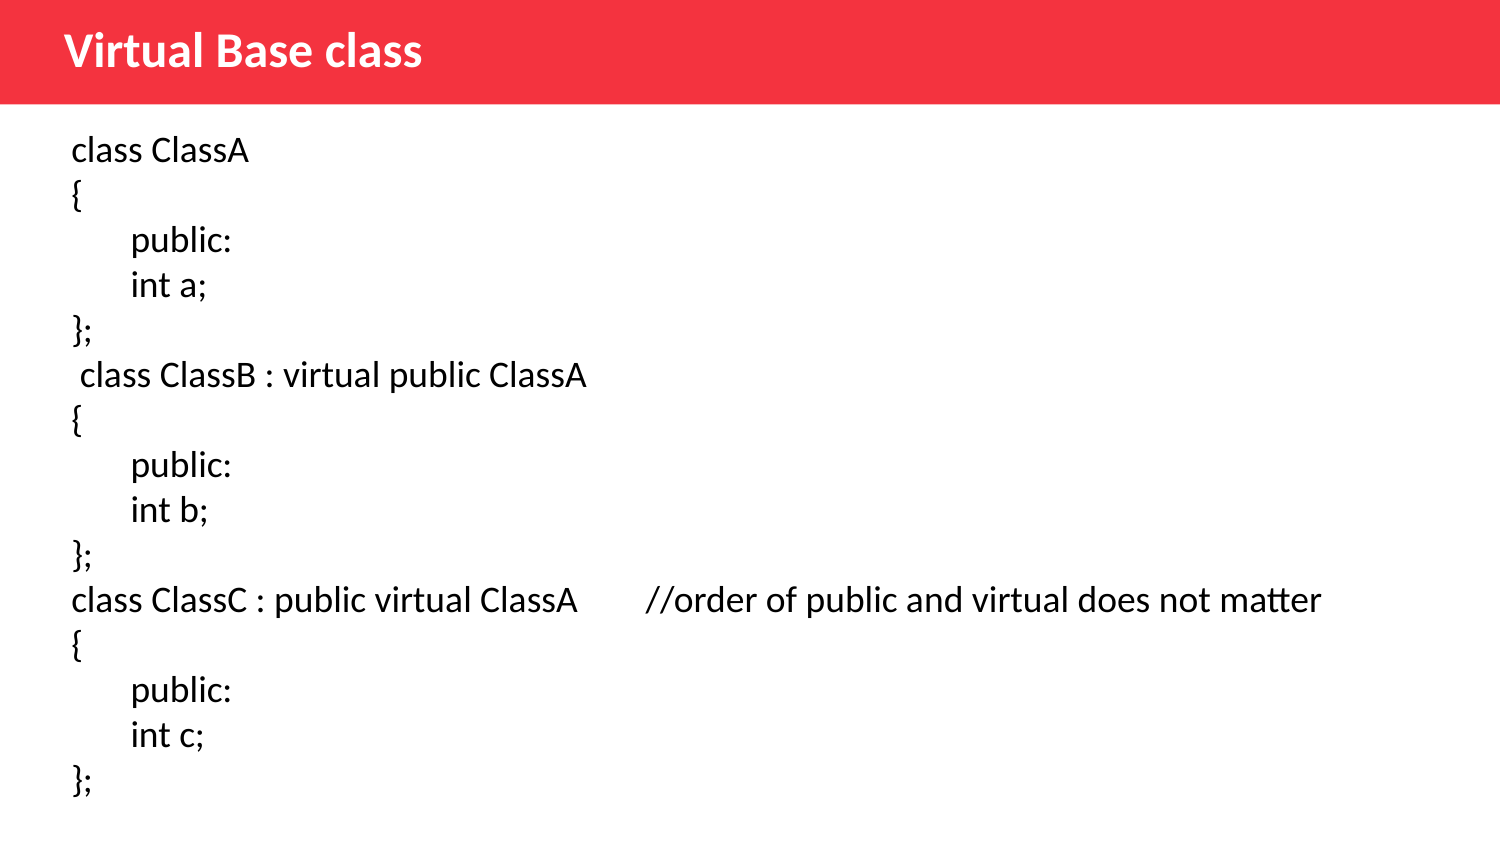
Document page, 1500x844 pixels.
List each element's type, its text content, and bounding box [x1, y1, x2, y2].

text_box Virtual Base class [63, 15, 1203, 80]
text_box class ClassA { public: int a; }; class ClassB : virtual public ClassA { public: int b; }; class ClassC : public virtual ClassA //order of public and virtual does not matter { public: int c; }; [13, 110, 1483, 829]
text_box [0, 0, 1500, 105]
